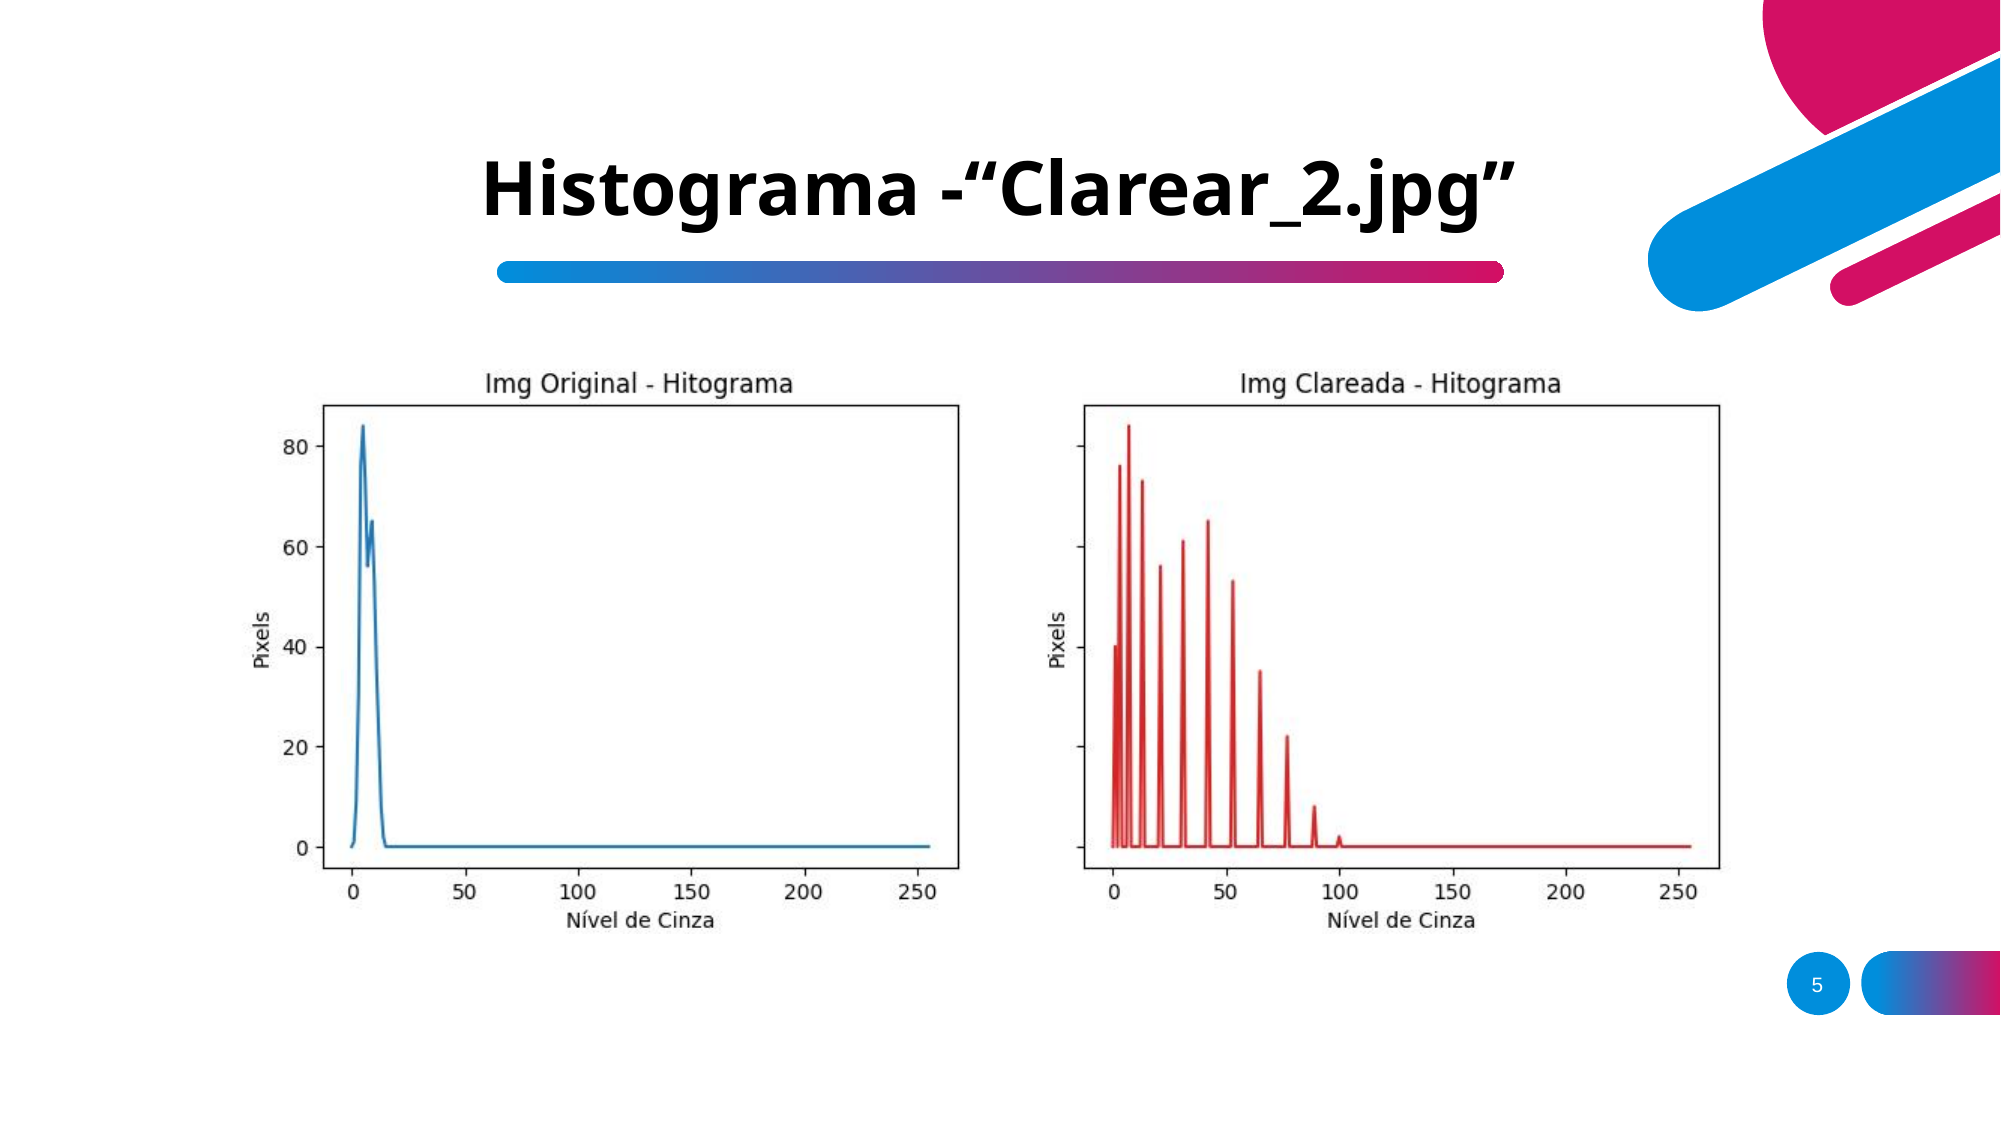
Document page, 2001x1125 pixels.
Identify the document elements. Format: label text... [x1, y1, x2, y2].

picture [98, 333, 1899, 934]
title Histograma -“Clarear_2.jpg” [136, 128, 1862, 240]
slide_number 5 [1772, 954, 1863, 1015]
